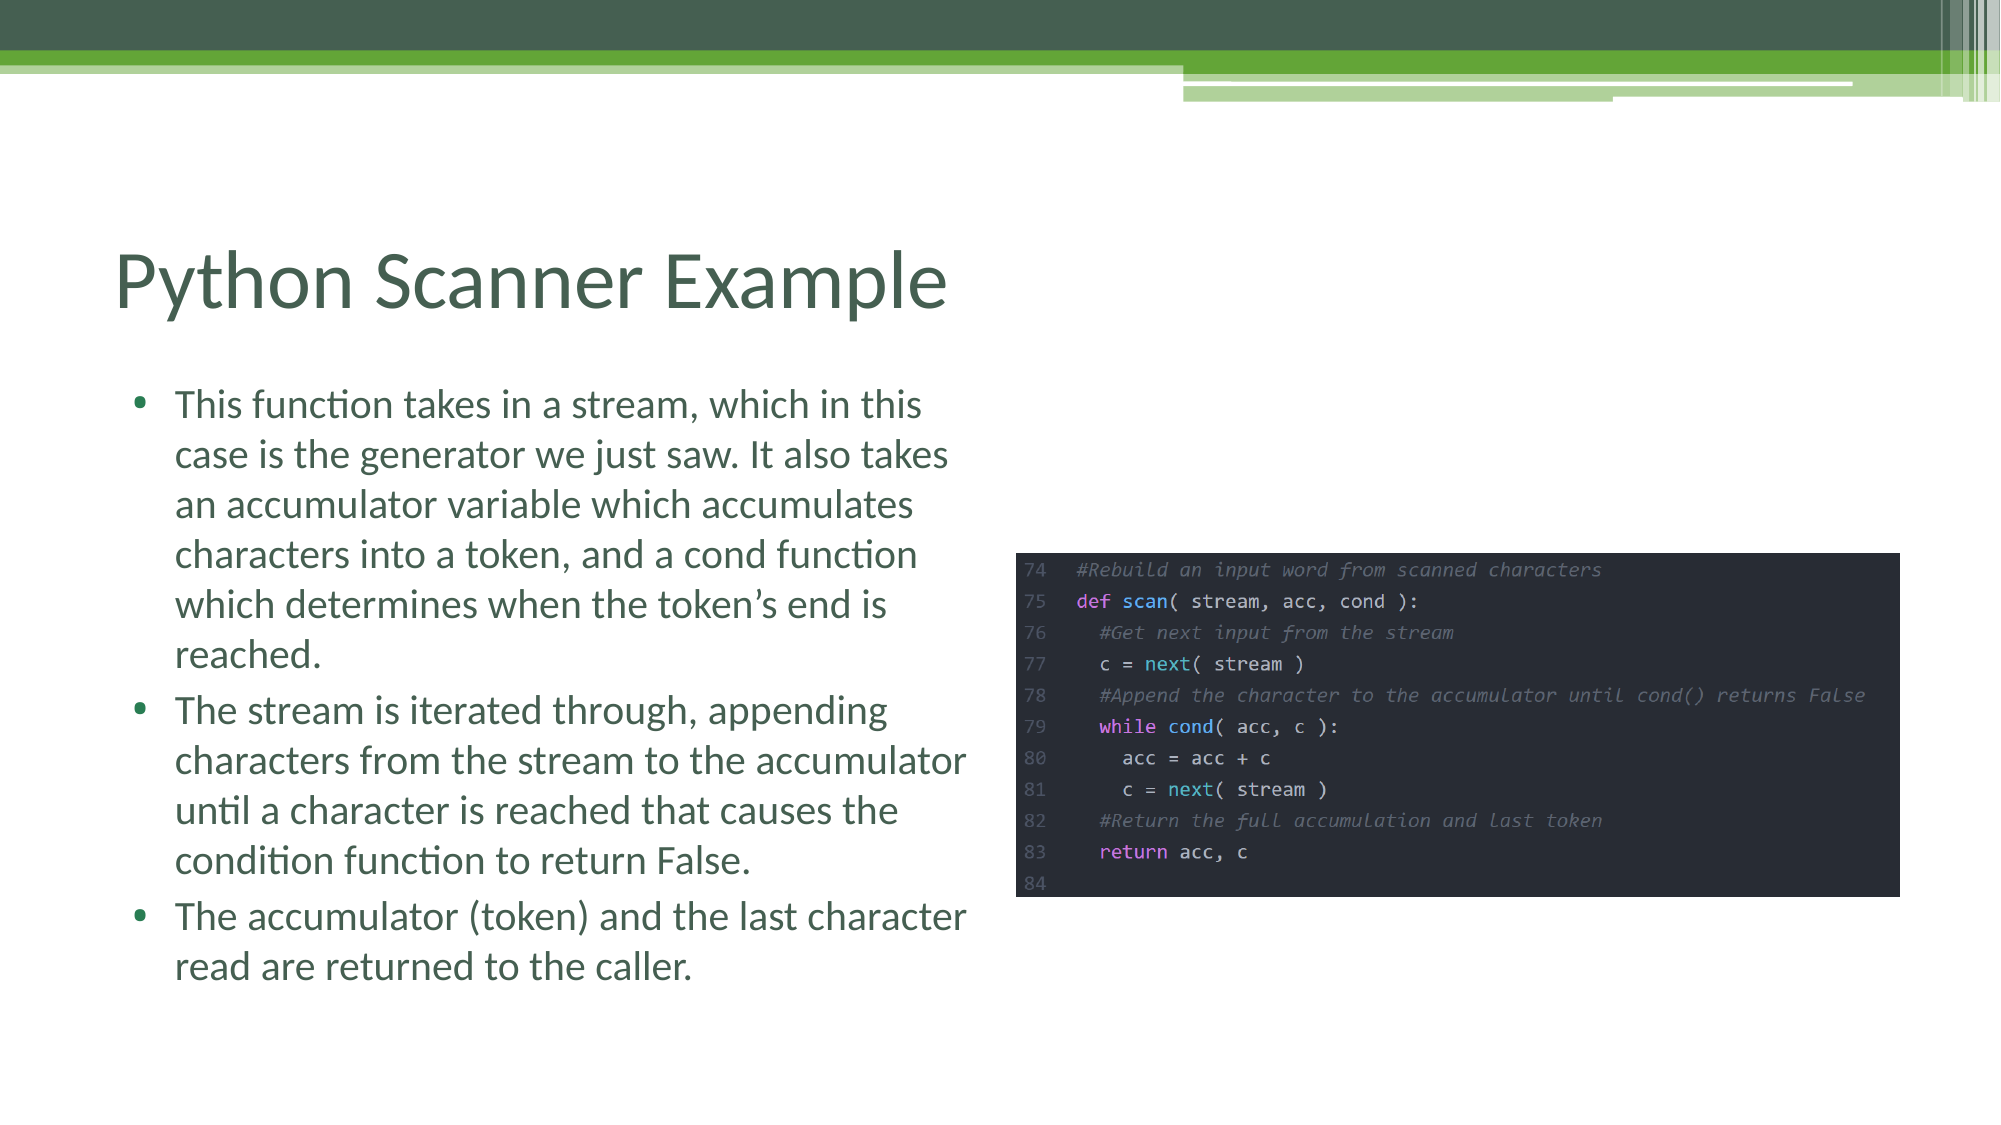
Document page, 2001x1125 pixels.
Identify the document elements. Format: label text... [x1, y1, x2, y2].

title Python Scanner Example [99, 187, 1900, 363]
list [1016, 554, 1900, 897]
list This function takes in a stream, which in this case is the generator we just saw. It also takes an accumulator variable which accumulates characters into a token, and a cond function which determines when the token’s end is reached. The stream is iterated through, appending characters from the stream to the accumulator until a character is reached that causes the condition function to return False. The accumulator (token) and the last character read are returned to the caller. [99, 368, 984, 1082]
